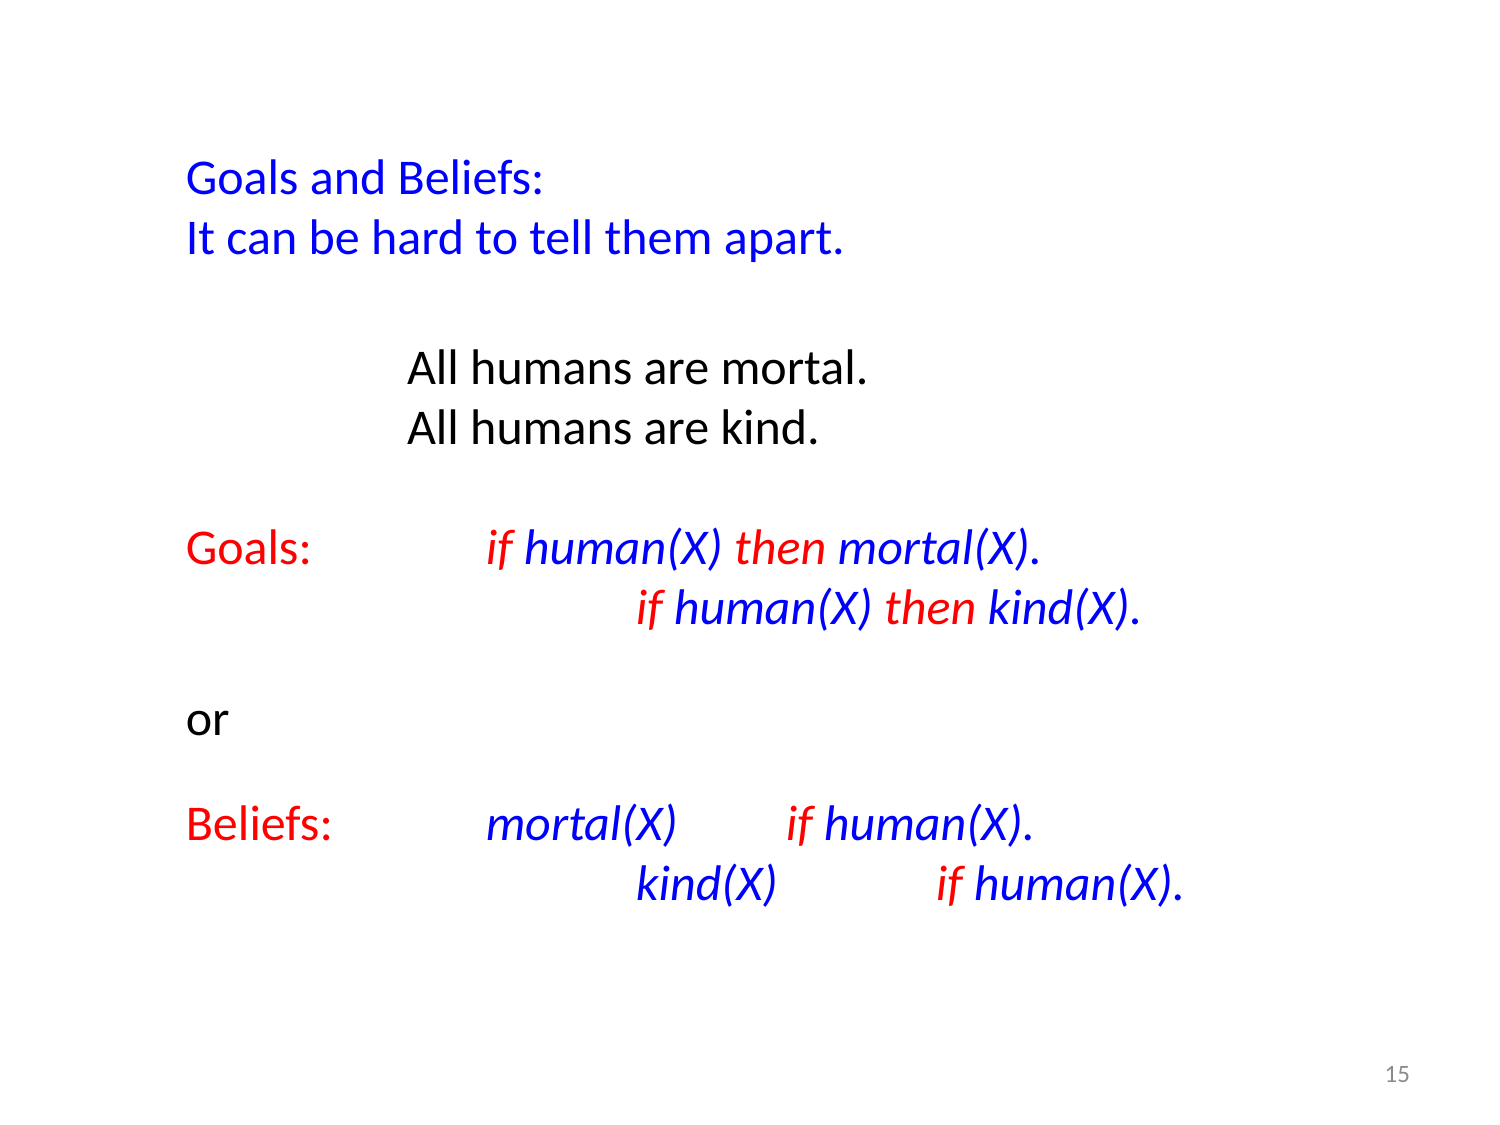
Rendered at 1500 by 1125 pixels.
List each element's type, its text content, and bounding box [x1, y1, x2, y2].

text_box Goals and Beliefs: It can be hard to tell them apart. [171, 137, 1306, 272]
slide_number 15 [1074, 1042, 1425, 1103]
text_box All humans are mortal. All humans are kind. Goals: if human(X) then mortal(X). if human(X) then kind(X). or Beliefs: mortal(X) if human(X). kind(X) if human(X). [171, 327, 1306, 963]
